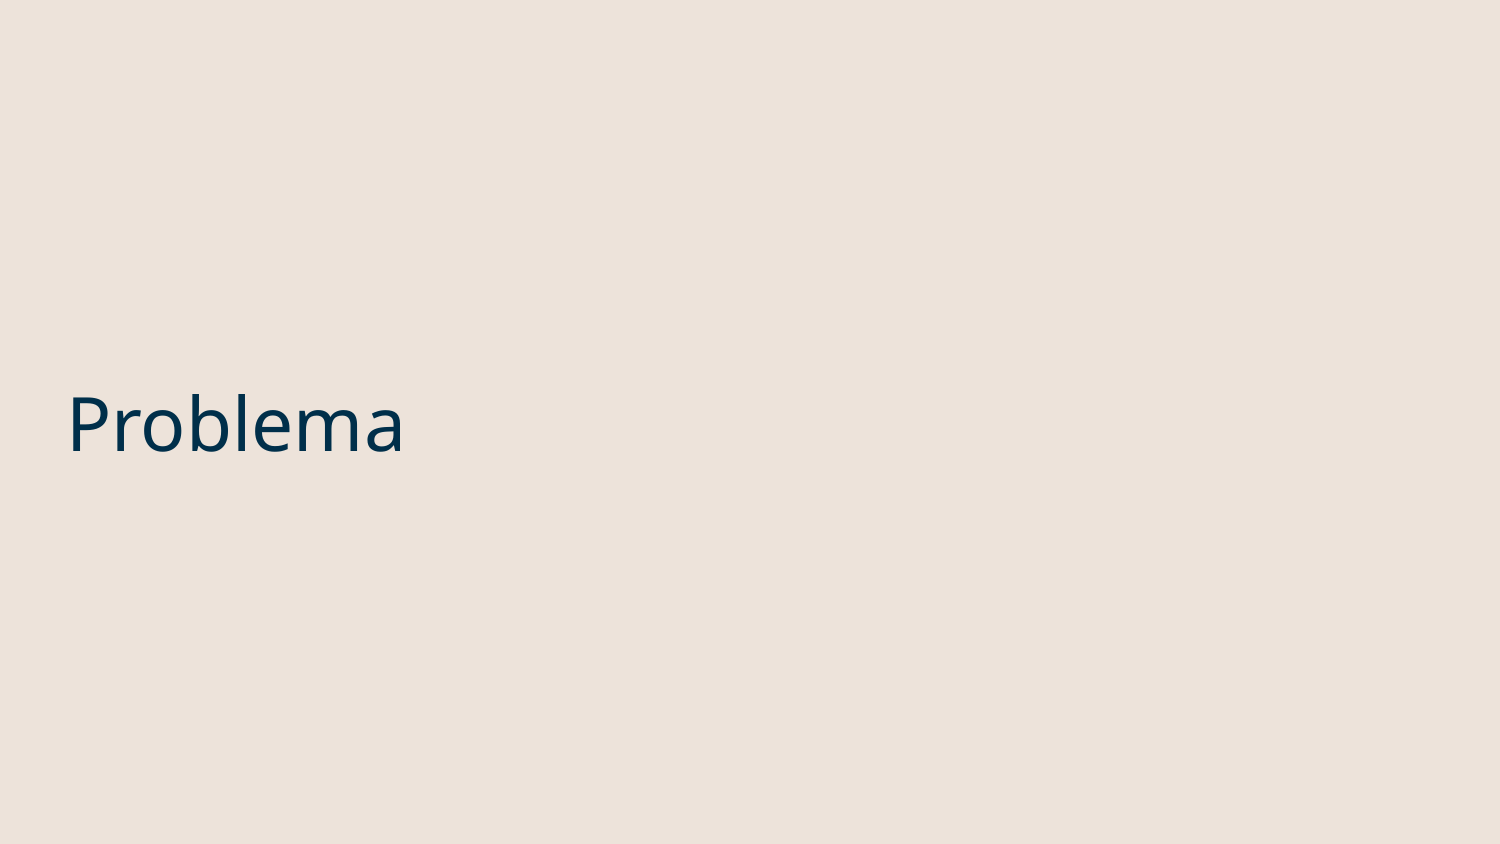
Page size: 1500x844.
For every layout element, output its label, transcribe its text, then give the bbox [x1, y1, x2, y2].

title Problema [51, 130, 1076, 713]
